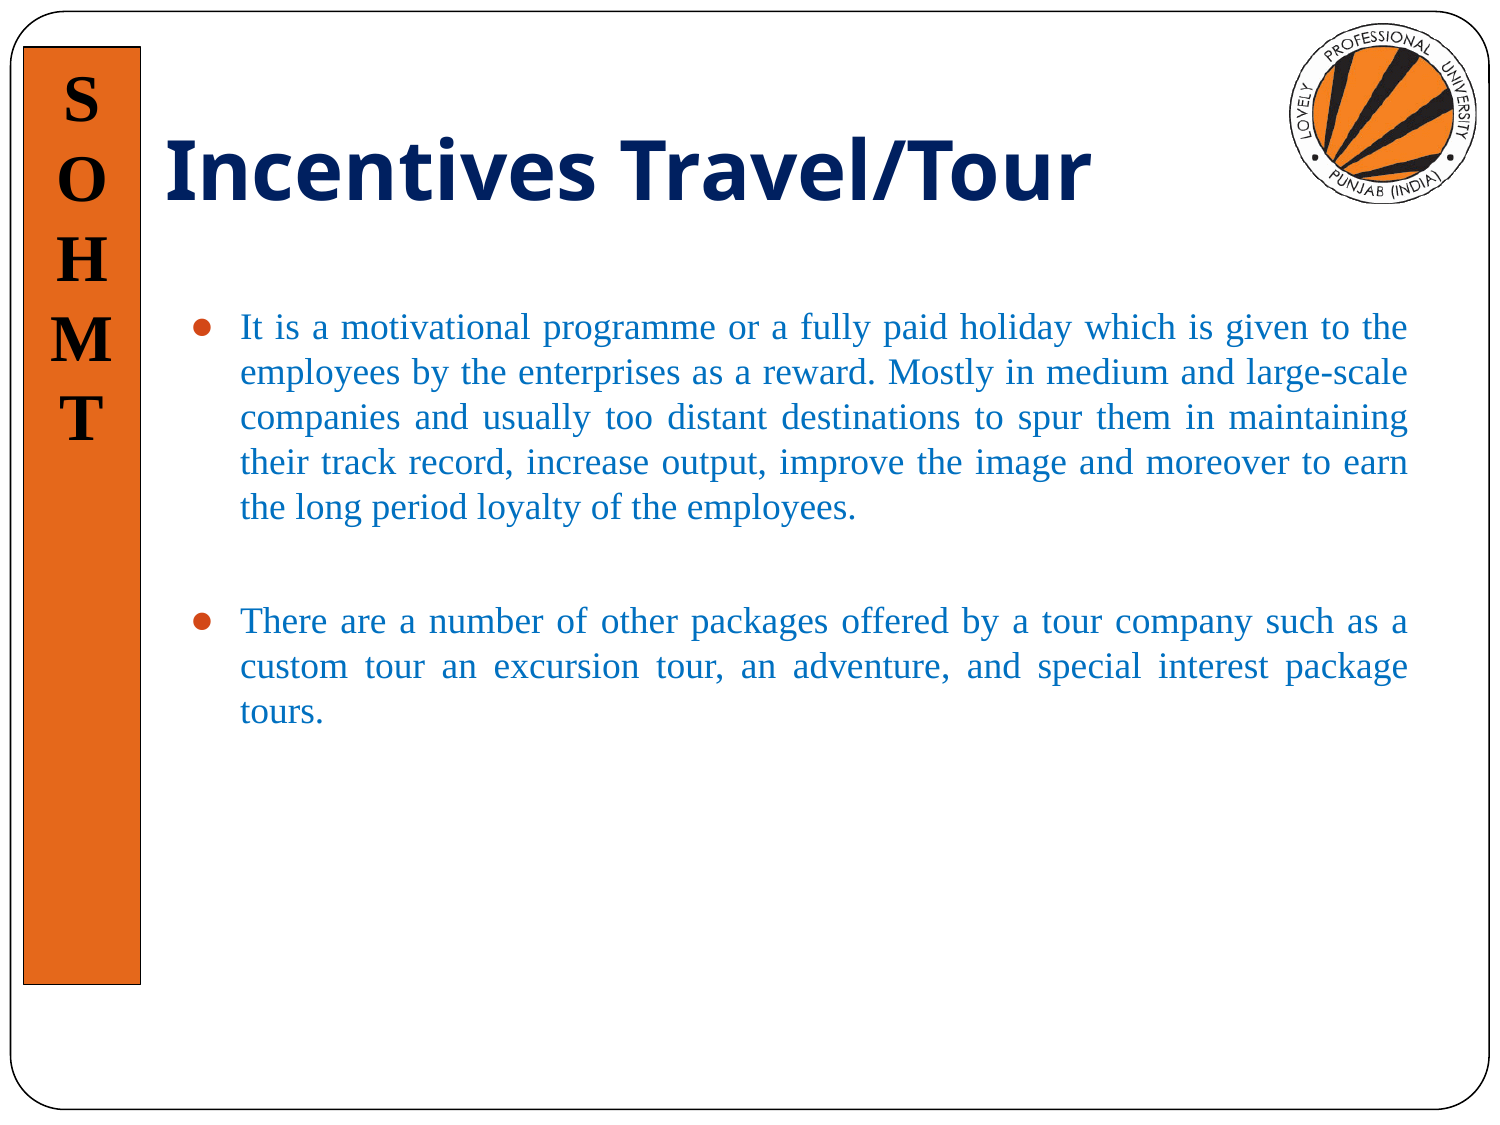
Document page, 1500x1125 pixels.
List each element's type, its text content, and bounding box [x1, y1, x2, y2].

picture [1289, 23, 1477, 204]
title Incentives Travel/Tour [150, 45, 1425, 233]
list It is a motivational programme or a fully paid holiday which is given to the employees by the enterprises as a reward. Mostly in medium and large-scale companies and usually too distant destinations to spur them in maintaining their track record, increase output, improve the image and moreover to earn the long period loyalty of the employees. There are a number of other packages offered by a tour company such as a custom tour an excursion tour, an adventure, and special interest package tours. [150, 237, 1425, 988]
